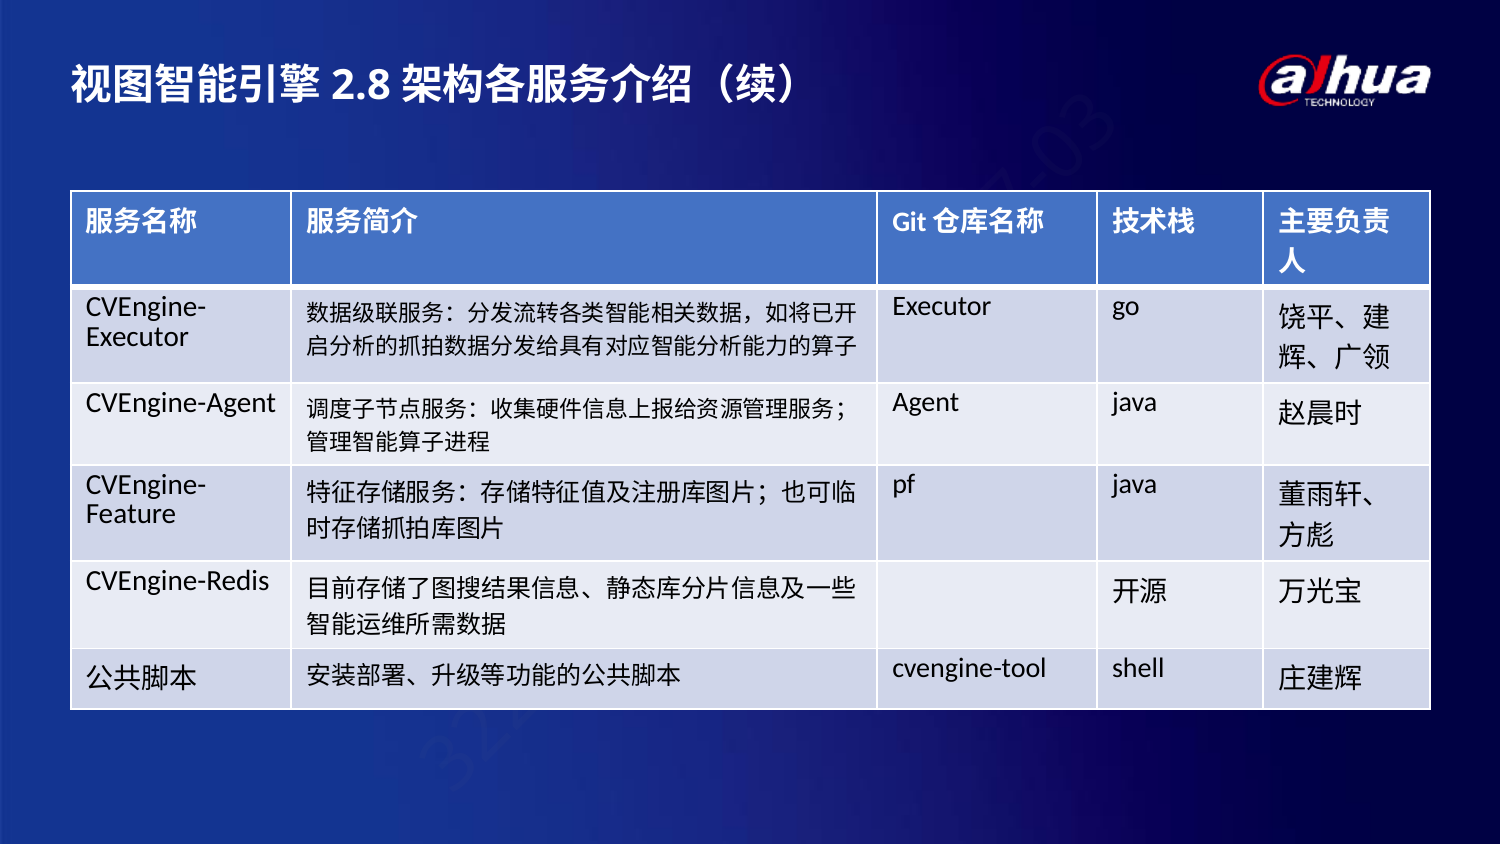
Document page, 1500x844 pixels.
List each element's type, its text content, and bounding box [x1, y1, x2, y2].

table_cell CVEngine-Feature [72, 466, 290, 560]
table_cell 万光宝 [1264, 562, 1429, 648]
table_cell 目前存储了图搜结果信息、静态库分片信息及一些智能运维所需数据 [292, 562, 876, 648]
table_header 服务名称 [72, 192, 290, 284]
table_cell cvengine-tool [878, 649, 1096, 708]
title 视图智能引擎2.8架构各服务介绍（续） [70, 57, 1193, 109]
table_cell 调度子节点服务：收集硬件信息上报给资源管理服务；管理智能算子进程 [292, 384, 876, 464]
table_header 主要负责人 [1264, 192, 1429, 284]
table_cell pf [878, 466, 1096, 560]
table_cell 开源 [1098, 562, 1262, 648]
table_cell 饶平、建辉、广领 [1264, 290, 1429, 382]
table_header 技术栈 [1098, 192, 1262, 284]
table_cell shell [1098, 649, 1262, 708]
table_cell java [1098, 384, 1262, 464]
table_header 服务简介 [292, 192, 876, 284]
table_cell 公共脚本 [72, 649, 290, 708]
picture [0, 0, 1500, 844]
table_cell 董雨轩、方彪 [1264, 466, 1429, 560]
table_cell CVEngine-Agent [72, 384, 290, 464]
table_cell Executor [878, 290, 1096, 382]
table_cell 数据级联服务：分发流转各类智能相关数据，如将已开启分析的抓拍数据分发给具有对应智能分析能力的算子 [292, 290, 876, 382]
table_header Git仓库名称 [878, 192, 1096, 284]
table_cell CVEngine-Redis [72, 562, 290, 648]
table_cell 庄建辉 [1264, 649, 1429, 708]
table_cell java [1098, 466, 1262, 560]
table_cell [878, 562, 1096, 648]
table_cell go [1098, 290, 1262, 382]
table_cell Agent [878, 384, 1096, 464]
table_cell CVEngine-Executor [72, 290, 290, 382]
table_cell 安装部署、升级等功能的公共脚本 [292, 649, 876, 708]
table_cell 特征存储服务：存储特征值及注册库图片；也可临时存储抓拍库图片 [292, 466, 876, 560]
table_cell 赵晨时 [1264, 384, 1429, 464]
